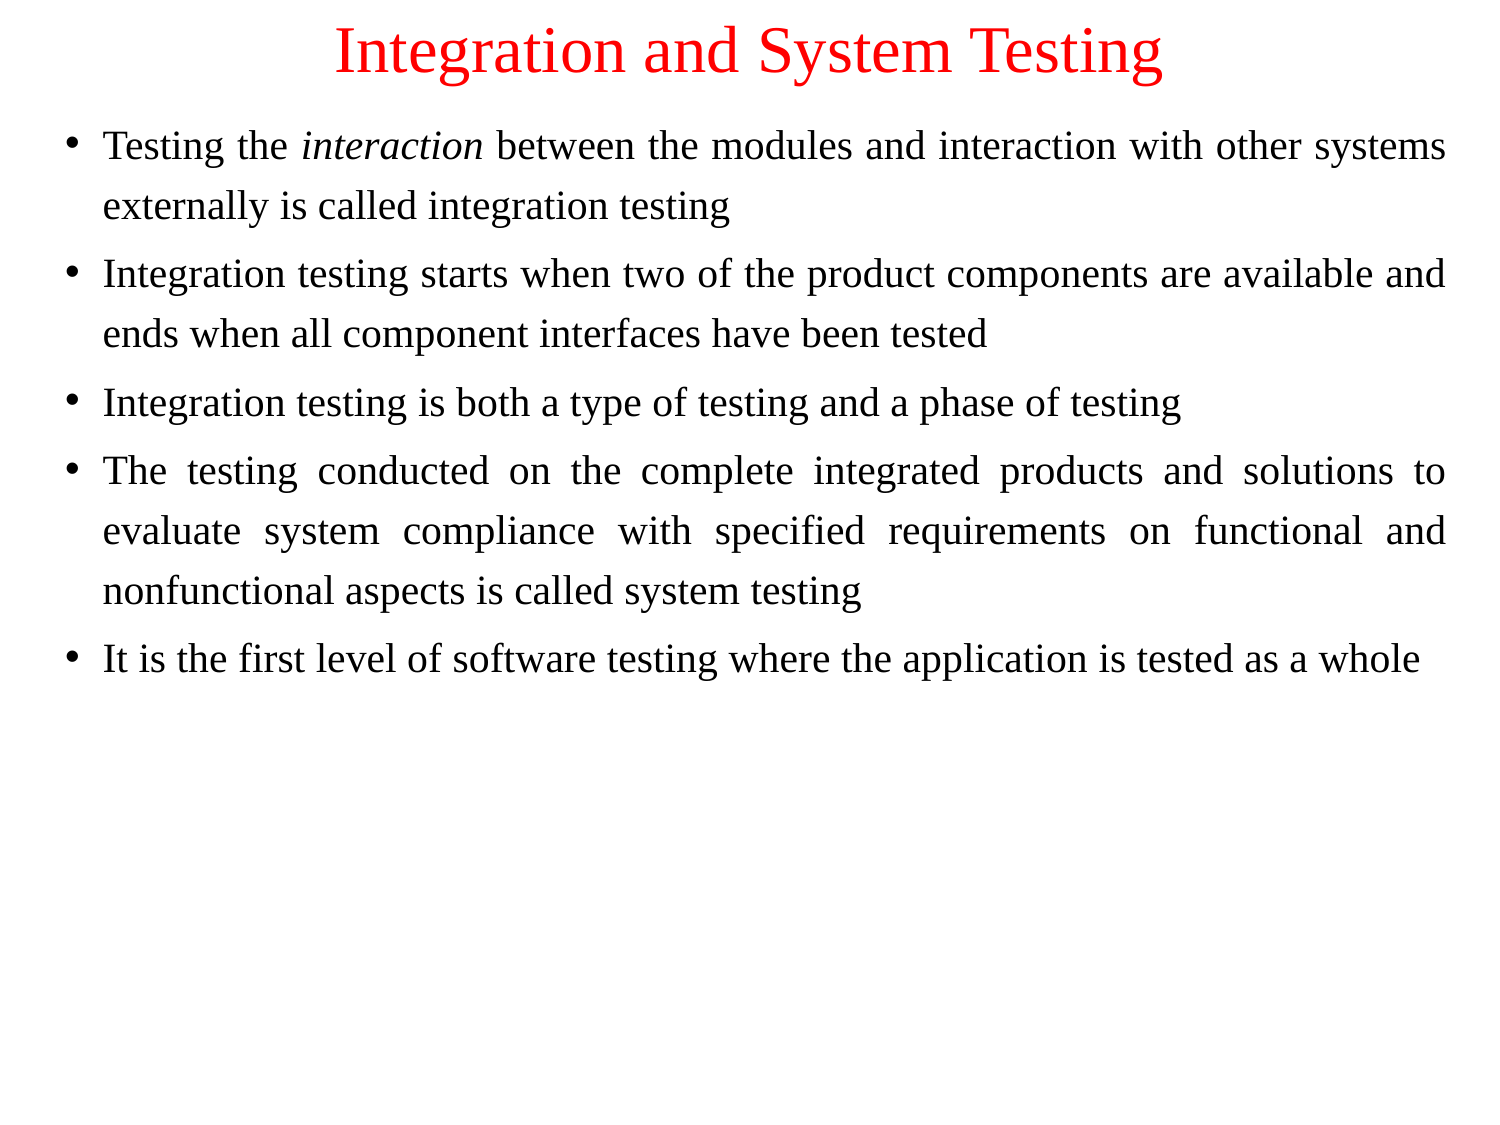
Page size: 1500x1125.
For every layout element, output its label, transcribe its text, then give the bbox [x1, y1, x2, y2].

list Testing the interaction between the modules and interaction with other systems externally is called integration testing Integration testing starts when two of the product components are available and ends when all component interfaces have been tested Integration testing is both a type of testing and a phase of testing The testing conducted on the complete integrated products and solutions to evaluate system compliance with specified requirements on functional and nonfunctional aspects is called system testing It is the first level of software testing where the application is tested as a whole [50, 99, 1463, 1075]
title Integration and System Testing [75, 0, 1425, 93]
